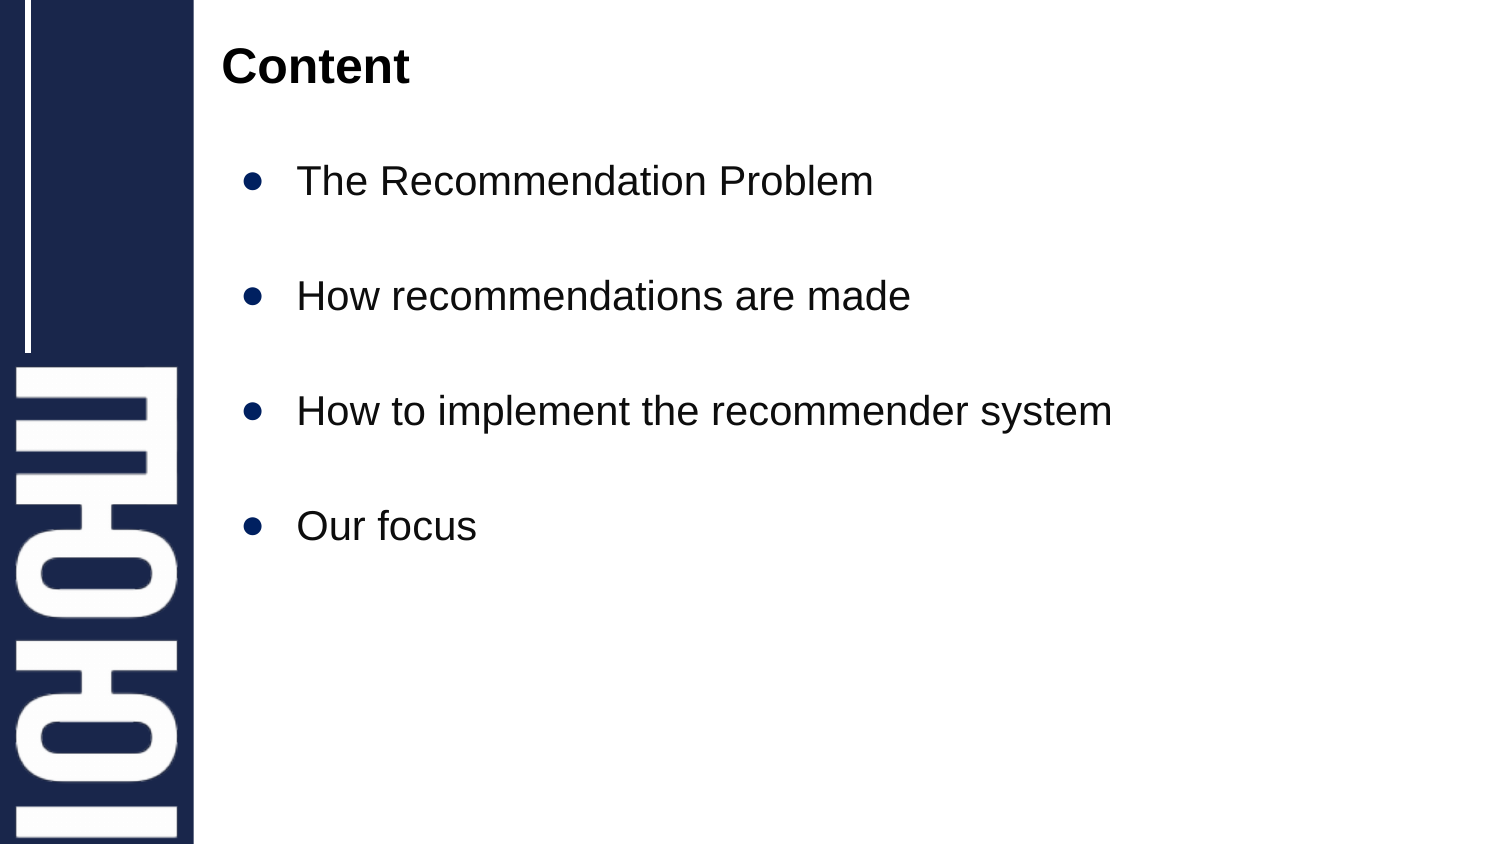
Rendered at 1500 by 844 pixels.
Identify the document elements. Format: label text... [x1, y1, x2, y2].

picture [1, 352, 194, 844]
list The Recommendation Problem How recommendations are made How to implement the recommender system Our focus [206, 131, 1480, 830]
title Content [206, 18, 1480, 113]
